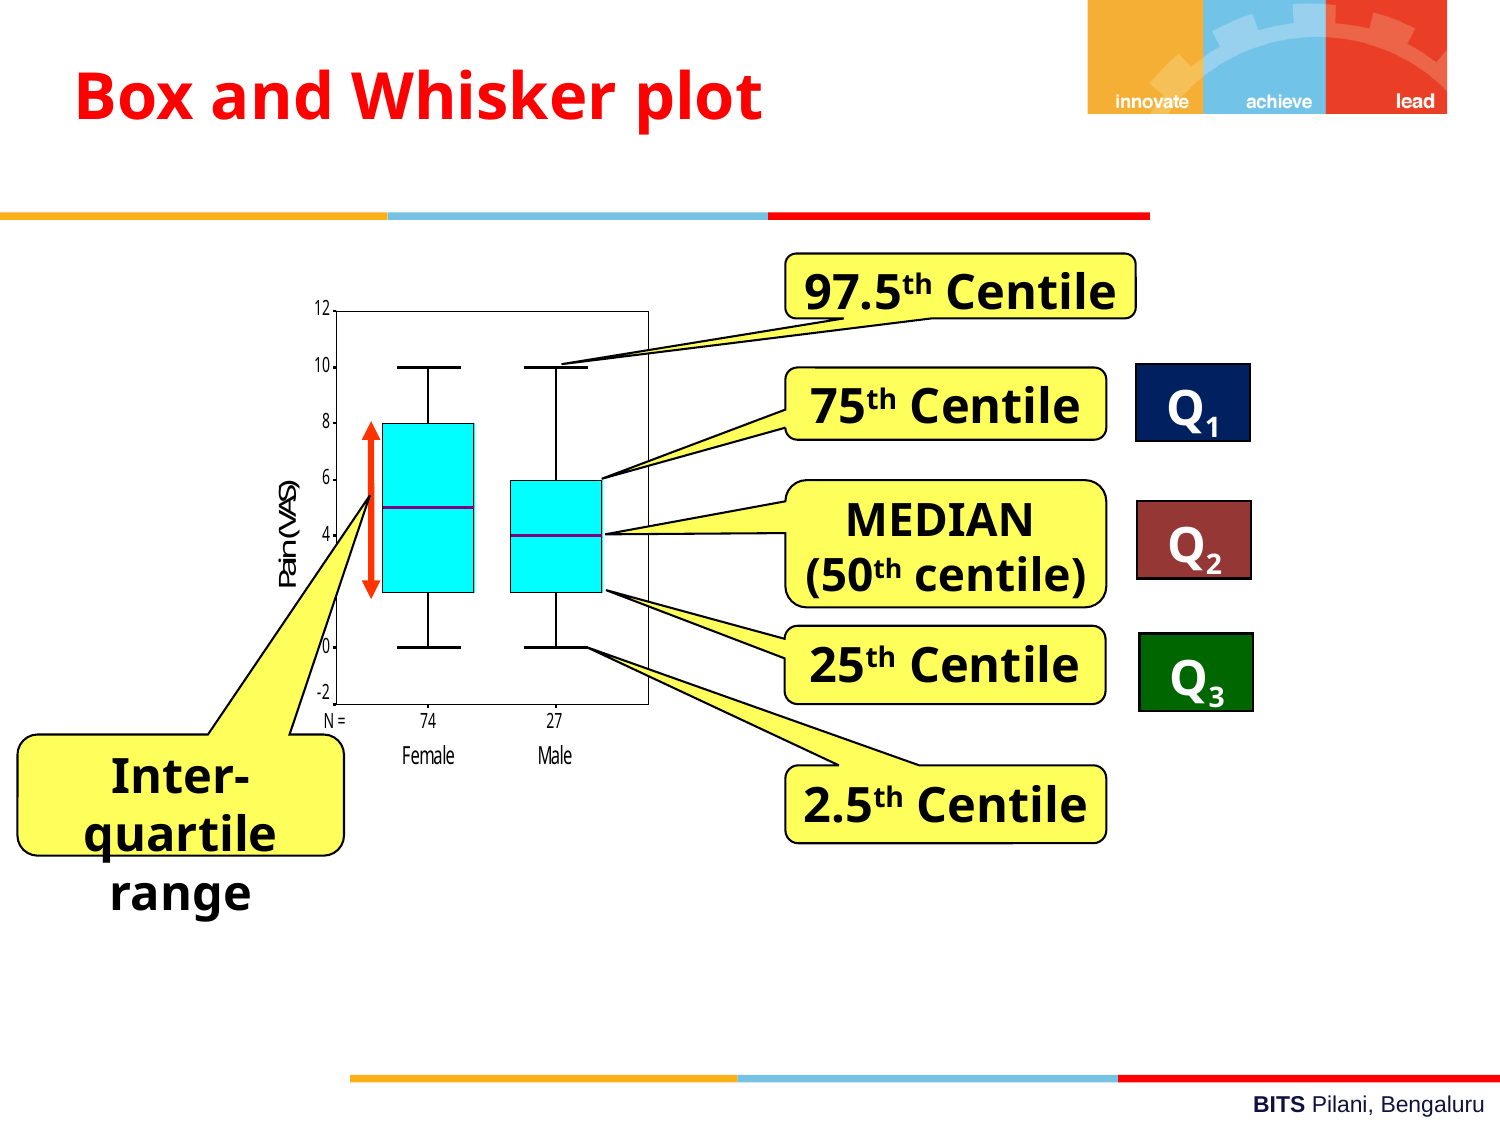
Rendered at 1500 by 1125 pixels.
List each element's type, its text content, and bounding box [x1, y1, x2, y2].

picture [1087, 0, 1448, 114]
text_box 97.5th Centile [665, 253, 1136, 352]
text_box MEDIAN (50th centile) [665, 480, 1107, 608]
text_box Box and Whisker plot [65, 50, 1246, 122]
text_box Q2 [1136, 509, 1253, 585]
text_box 75th Centile [665, 367, 1107, 462]
text_box Q1 [1135, 372, 1252, 447]
text_box 2.5th Centile [665, 674, 1107, 844]
text_box [1139, 633, 1254, 642]
text_box Inter-quartile range [17, 688, 344, 856]
text_box [1135, 363, 1250, 372]
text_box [244, 285, 660, 796]
text_box 25th Centile [665, 606, 1106, 705]
text_box [1136, 500, 1251, 509]
text_box Q3 [1139, 642, 1255, 717]
